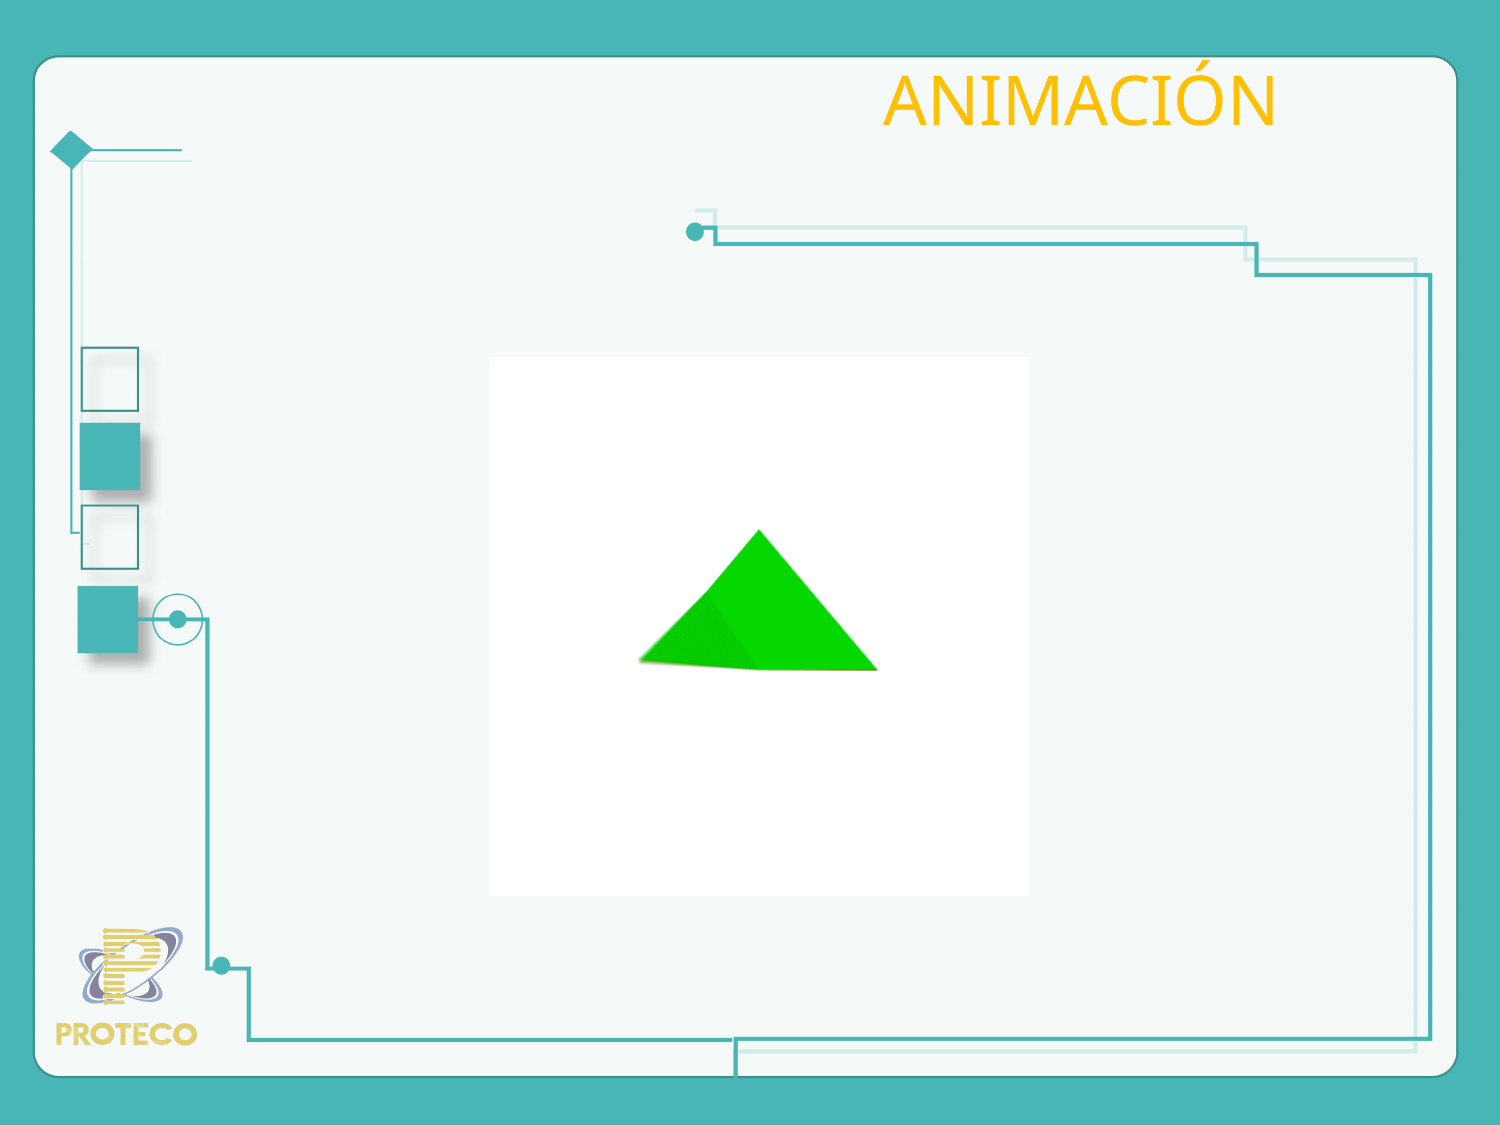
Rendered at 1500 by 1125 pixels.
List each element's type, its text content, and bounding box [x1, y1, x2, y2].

title ANIMACIÓN [403, 58, 1295, 157]
picture [0, 0, 1500, 1125]
